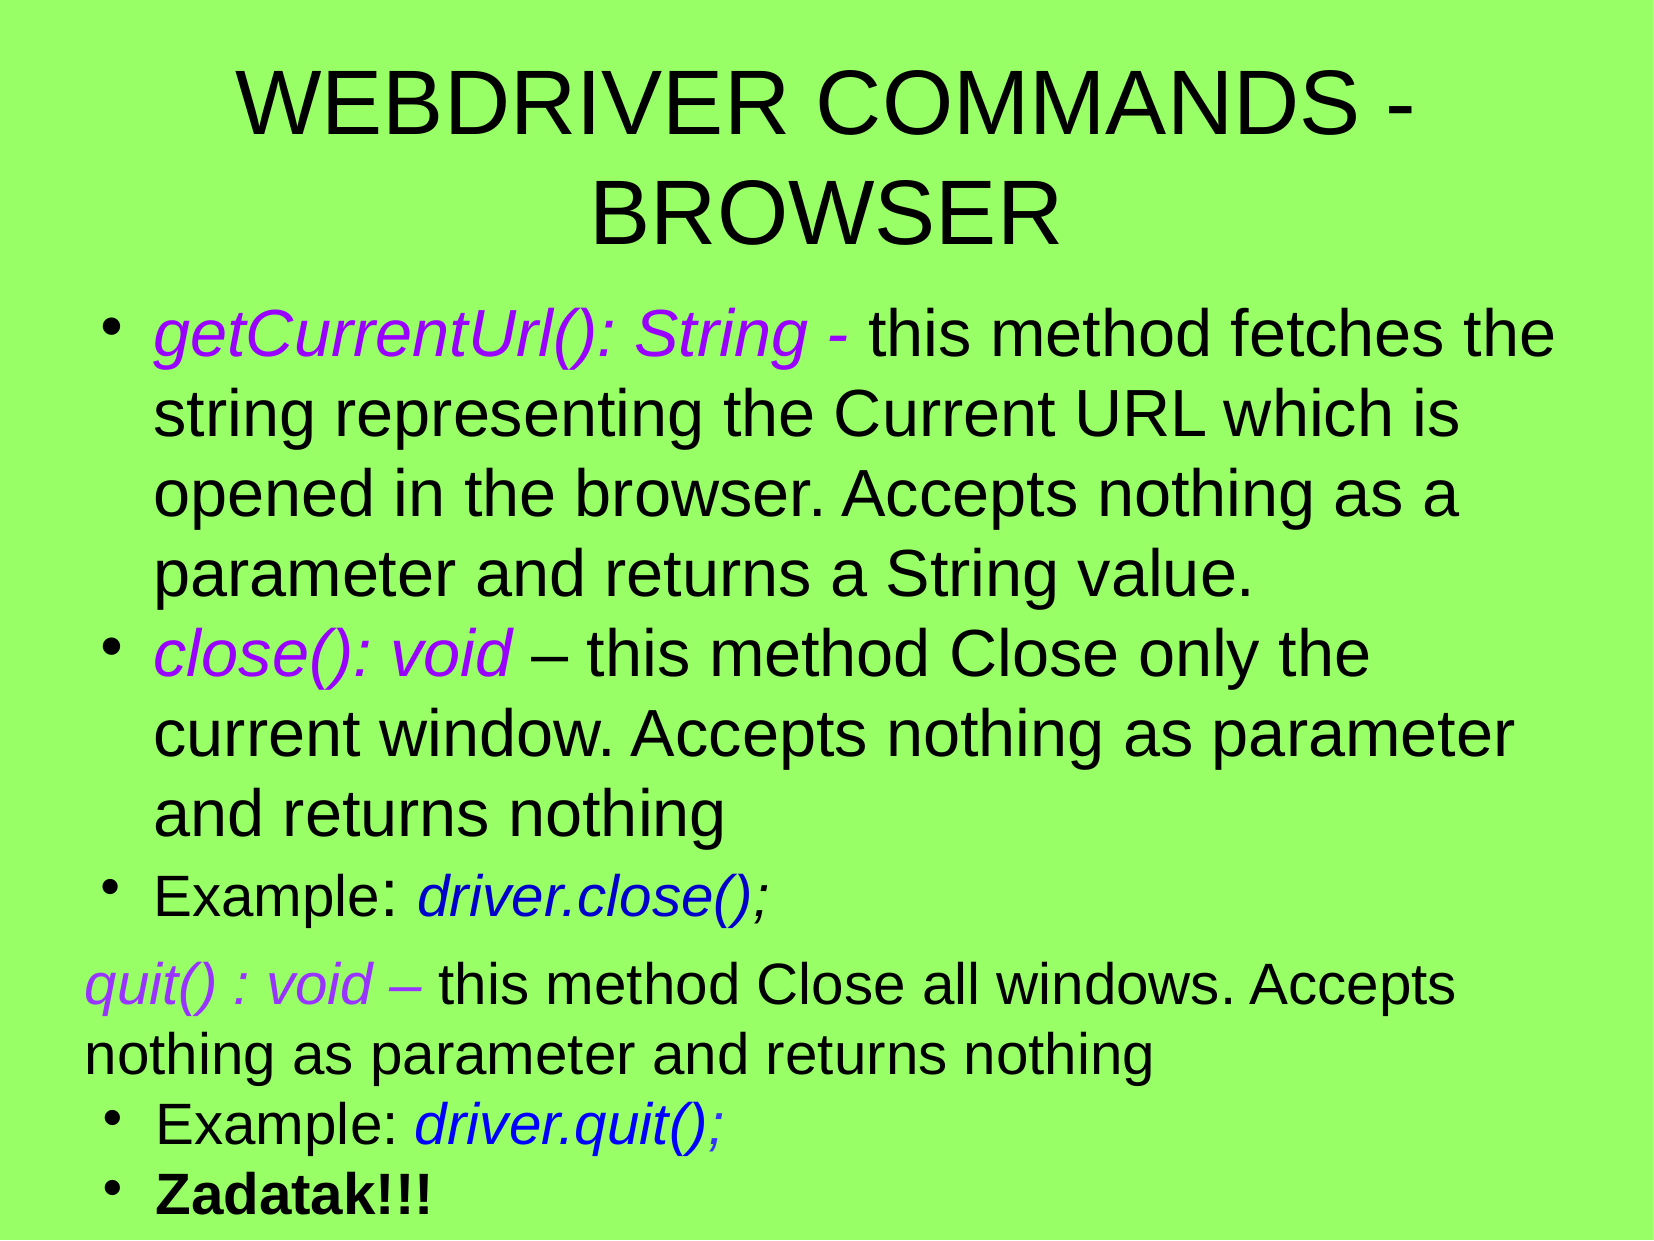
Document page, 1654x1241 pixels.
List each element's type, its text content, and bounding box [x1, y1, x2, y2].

text_box getCurrentUrl(): String - this method fetches the string representing the Current URL which is opened in the browser. Accepts nothing as a parameter and returns a String value. close(): void – this method Close only the current window. Accepts nothing as parameter and returns nothing Example: driver.close(); [82, 290, 1571, 690]
text_box quit() : void – this method Close all windows. Accepts nothing as parameter and returns nothing Example: driver.quit(); Zadatak!!! [84, 945, 1573, 1241]
text_box WEBDRIVER COMMANDS - BROWSER [82, 49, 1571, 257]
